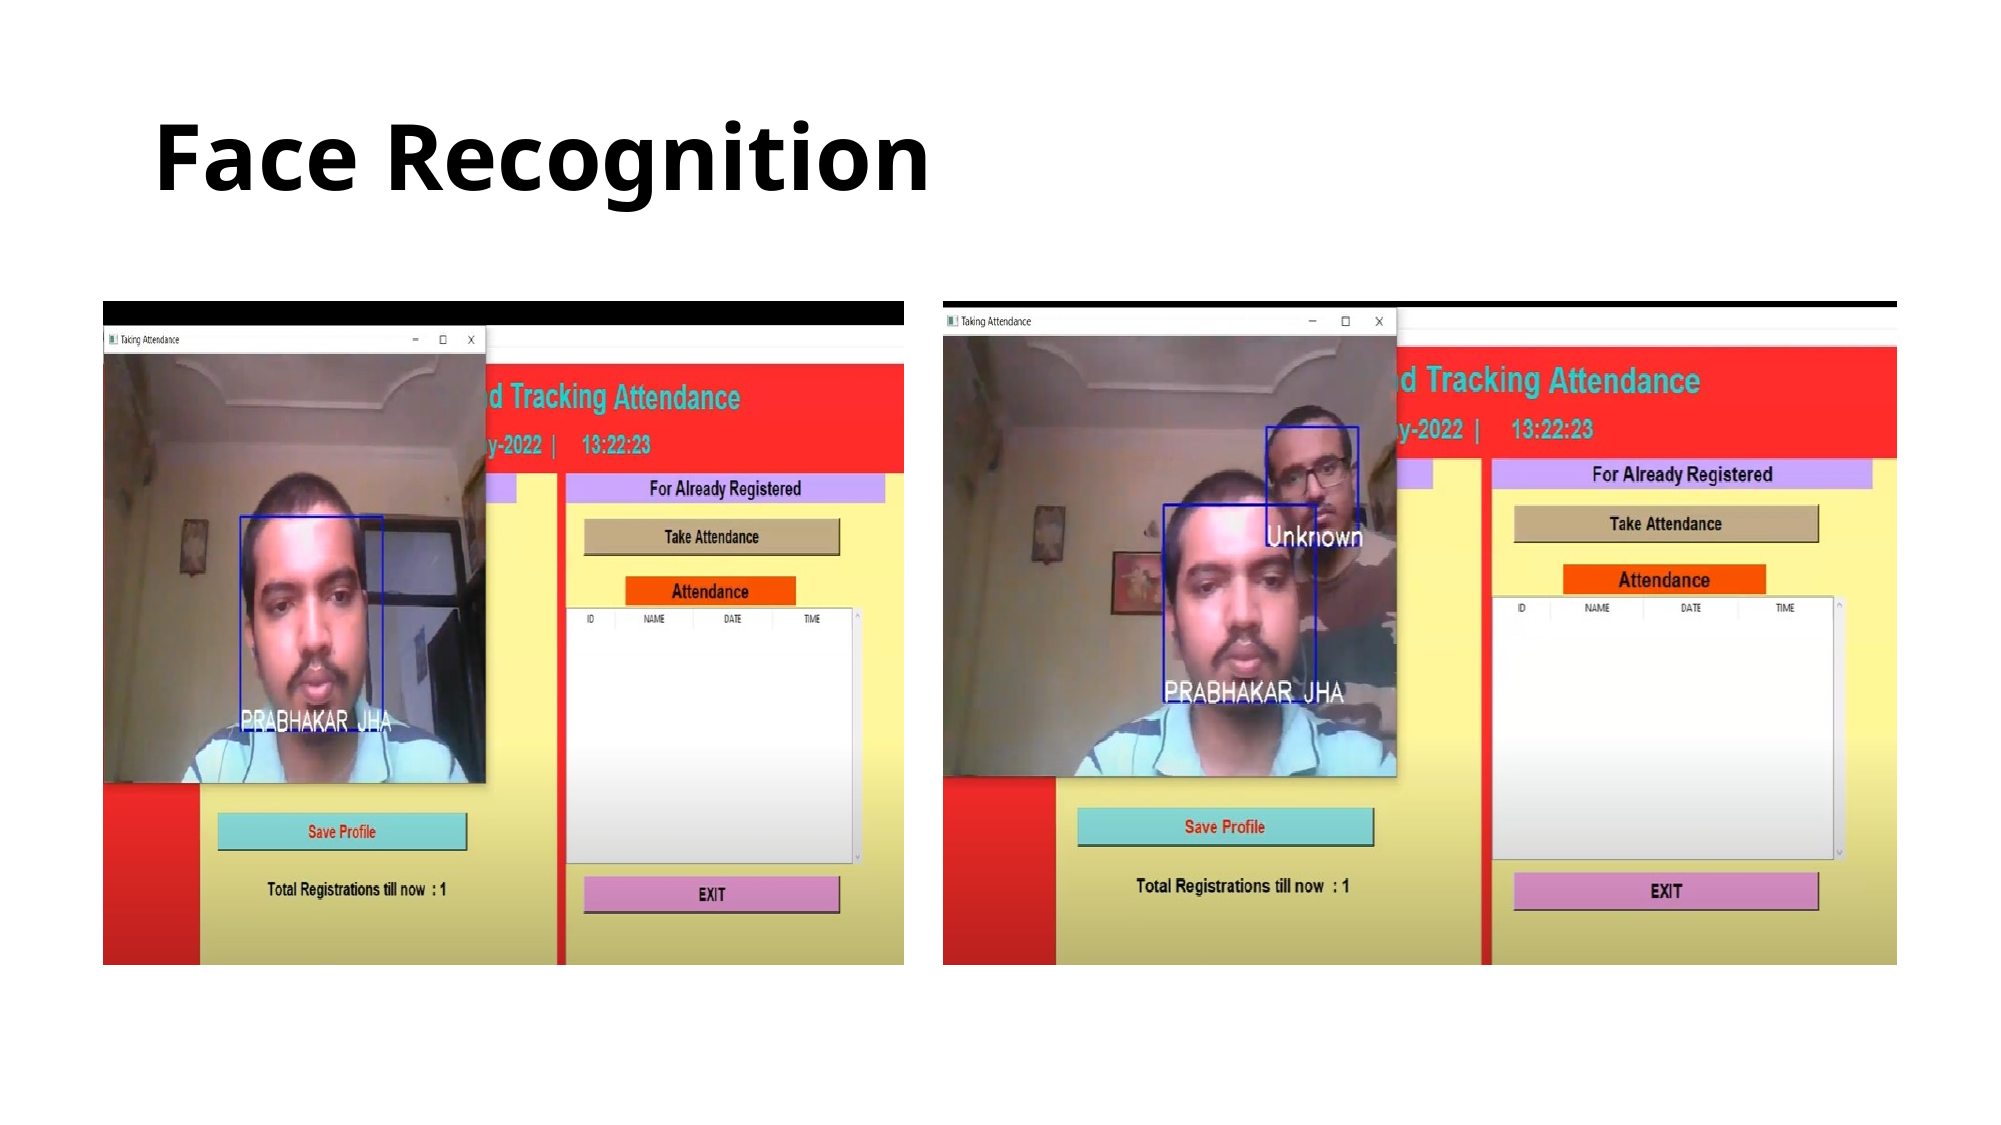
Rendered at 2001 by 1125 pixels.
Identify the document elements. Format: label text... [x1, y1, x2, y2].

picture [943, 301, 1897, 965]
title Face Recognition [137, 51, 978, 270]
picture [103, 301, 904, 965]
